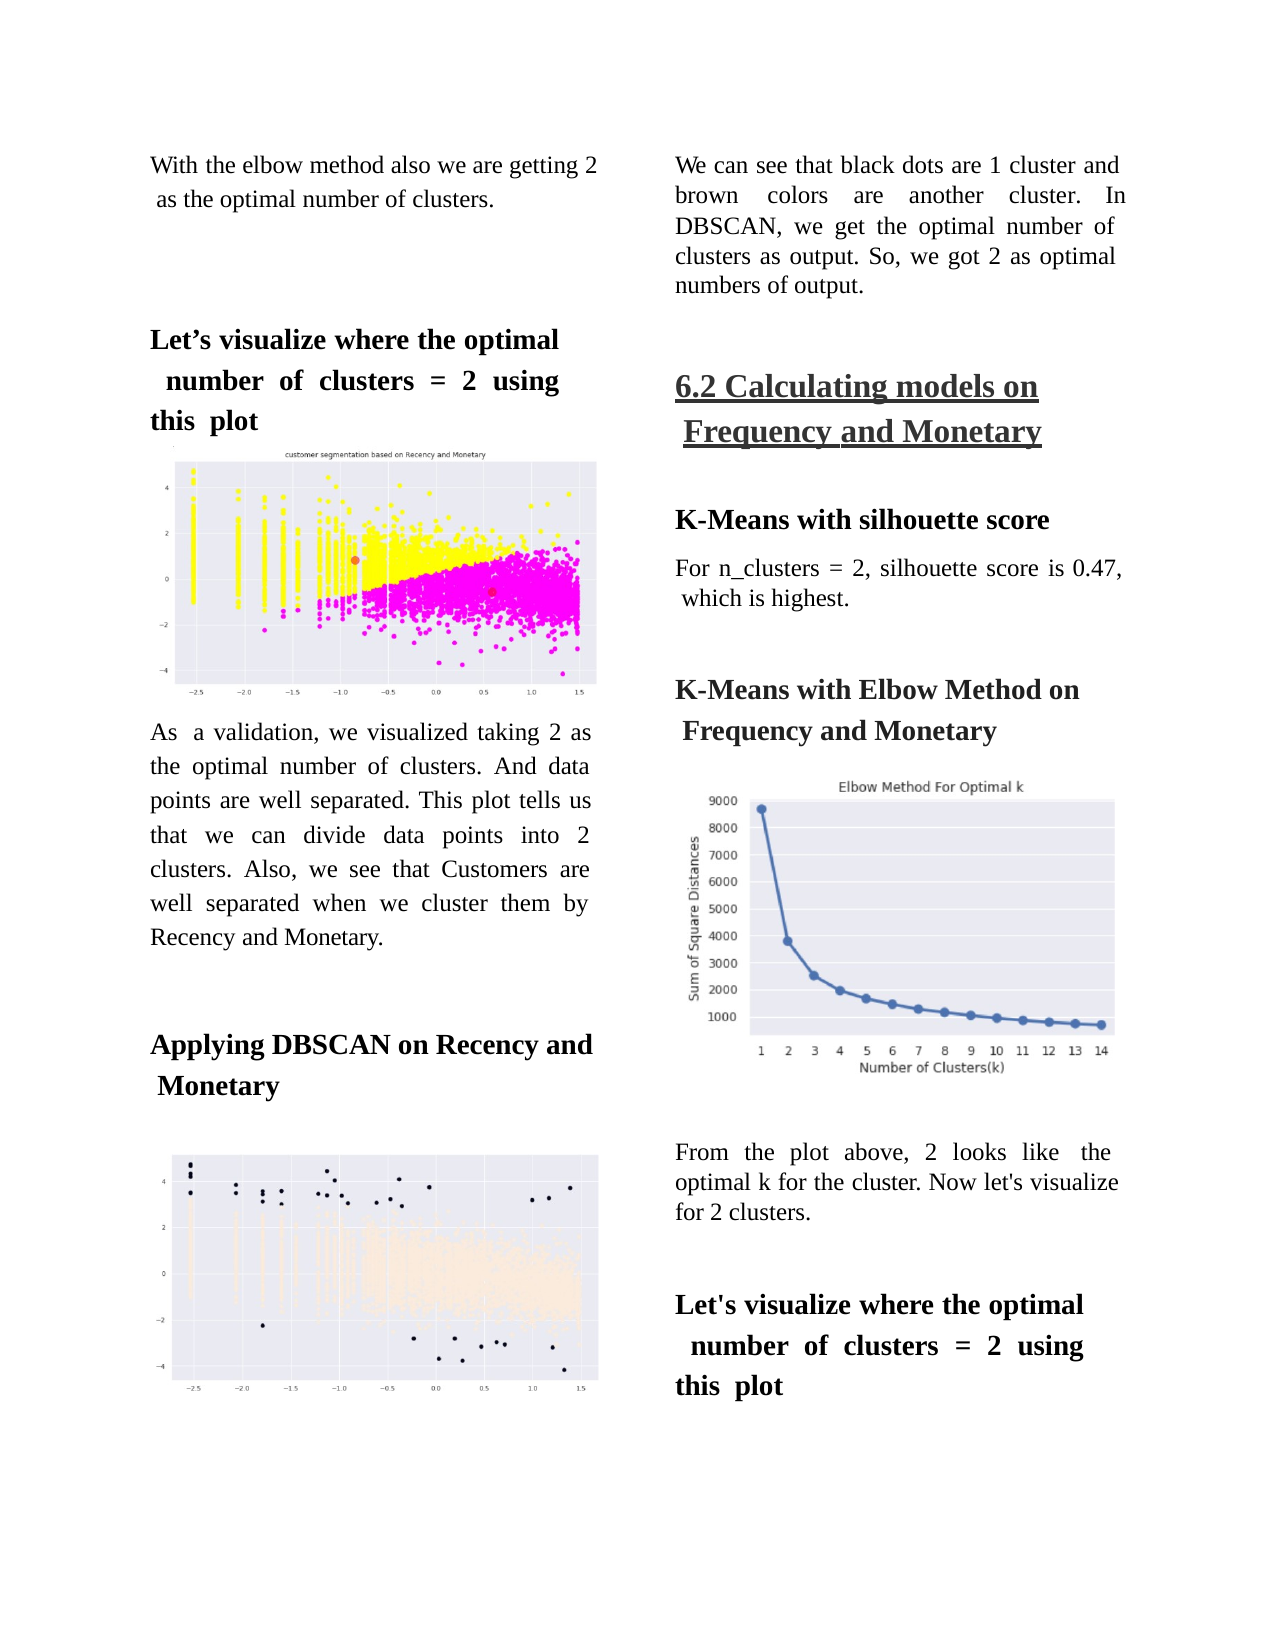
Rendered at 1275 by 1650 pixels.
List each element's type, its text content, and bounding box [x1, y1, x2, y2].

text_box As a validation, we visualized taking 2 as the optimal number of clusters. And data points are well separated. This plot tells us that we can divide data points into 2 clusters. Also, we see that Customers are well separated when we cluster them by Recency and Monetary. [147, 709, 602, 951]
text_box brown colors are another cluster. In [672, 176, 1127, 206]
text_box Applying DBSCAN on Recency and Monetary From the plot above, 2 looks like the optimal k for the cluster. Now let's visualize for 2 clusters. Let's visualize where the optimal number of clusters = 2 using this plot [147, 1017, 1127, 1402]
picture [156, 1154, 600, 1391]
text_box DBSCAN, we get the optimal number of clusters as output. So, we got 2 as optimal numbers of output. [672, 206, 1127, 299]
picture [687, 780, 1115, 1074]
text_box K-Means with silhouette score For n_clusters = 2, silhouette score is 0.47, which is highest. [672, 480, 1127, 611]
text_box We can see that black dots are 1 cluster and [672, 146, 1126, 176]
text_box With the elbow method also we are getting 2 as the optimal number of clusters. [147, 142, 602, 213]
picture [158, 446, 598, 695]
text_box 6.2 Calculating models on Frequency and Monetary [672, 356, 1044, 449]
text_box K-Means with Elbow Method on Frequency and Monetary [672, 663, 1084, 747]
text_box Let’s visualize where the optimal number of clusters = 2 using this plot [147, 312, 561, 437]
